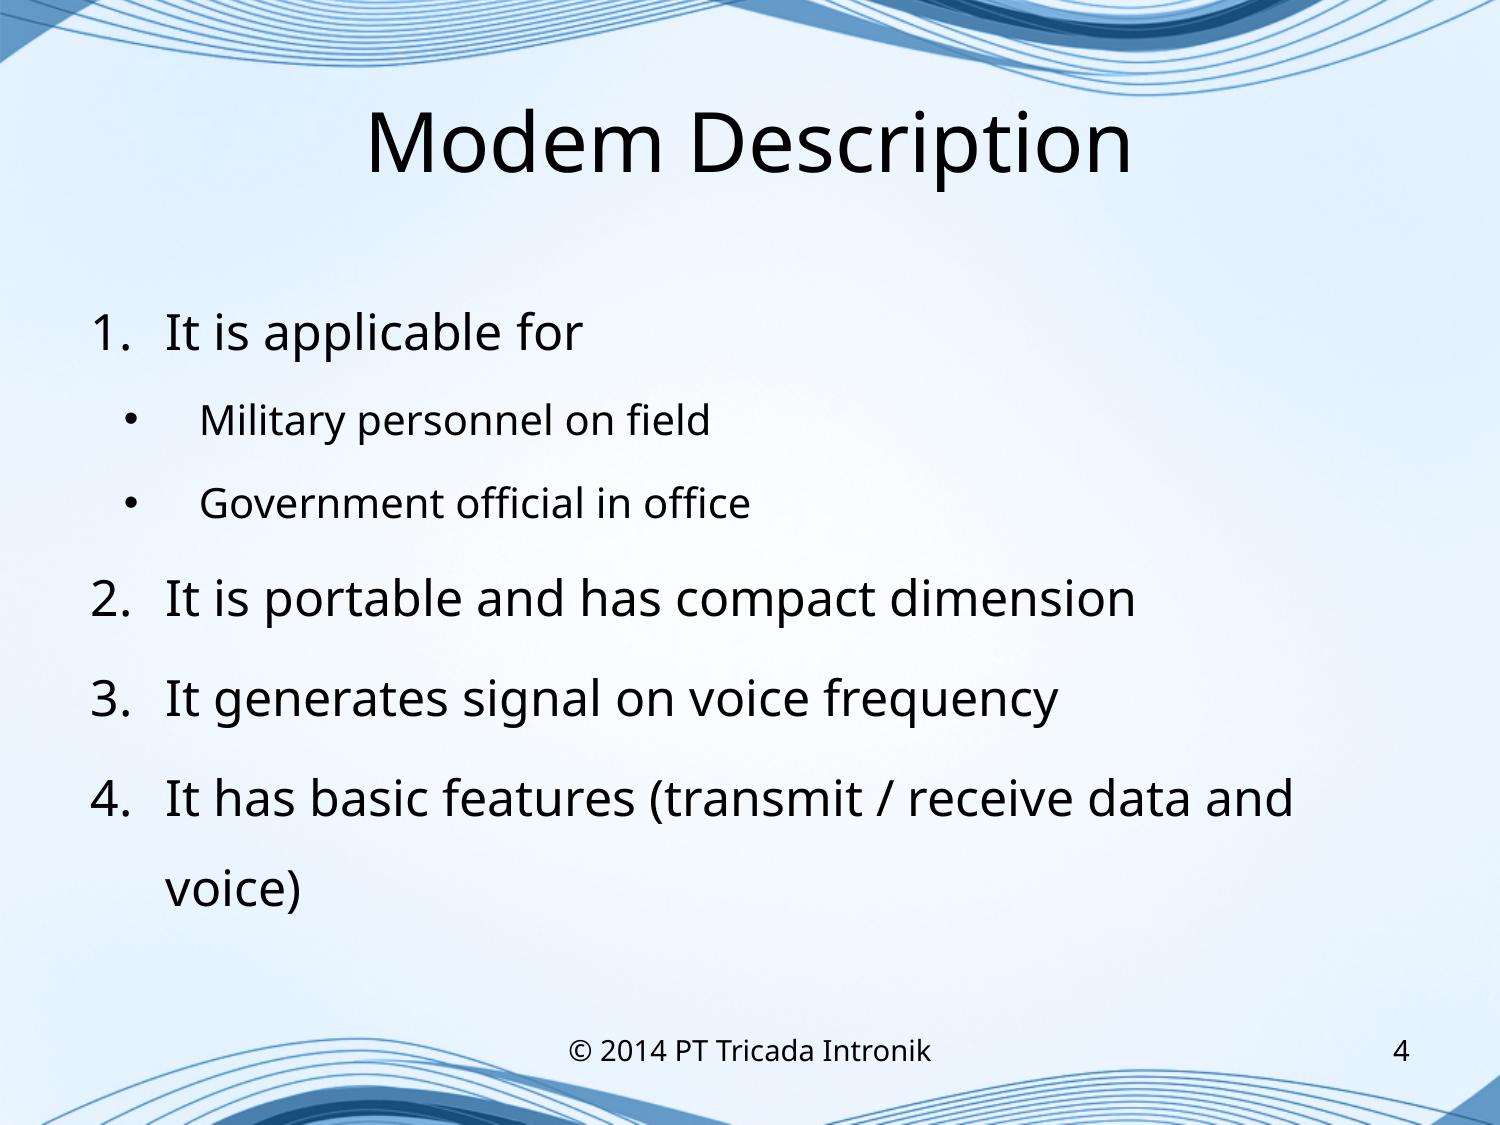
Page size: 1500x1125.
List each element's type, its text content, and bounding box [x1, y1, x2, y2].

list It is applicable for Military personnel on field Government official in office It is portable and has compact dimension It generates signal on voice frequency It has basic features (transmit / receive data and voice) [74, 262, 1426, 1006]
slide_number 4 [1074, 1024, 1426, 1103]
footer © 2014 PT Tricada Intronik [512, 1024, 988, 1103]
title Modem Description [74, 44, 1426, 233]
picture [0, 0, 1500, 1125]
slide_number [74, 1024, 426, 1103]
